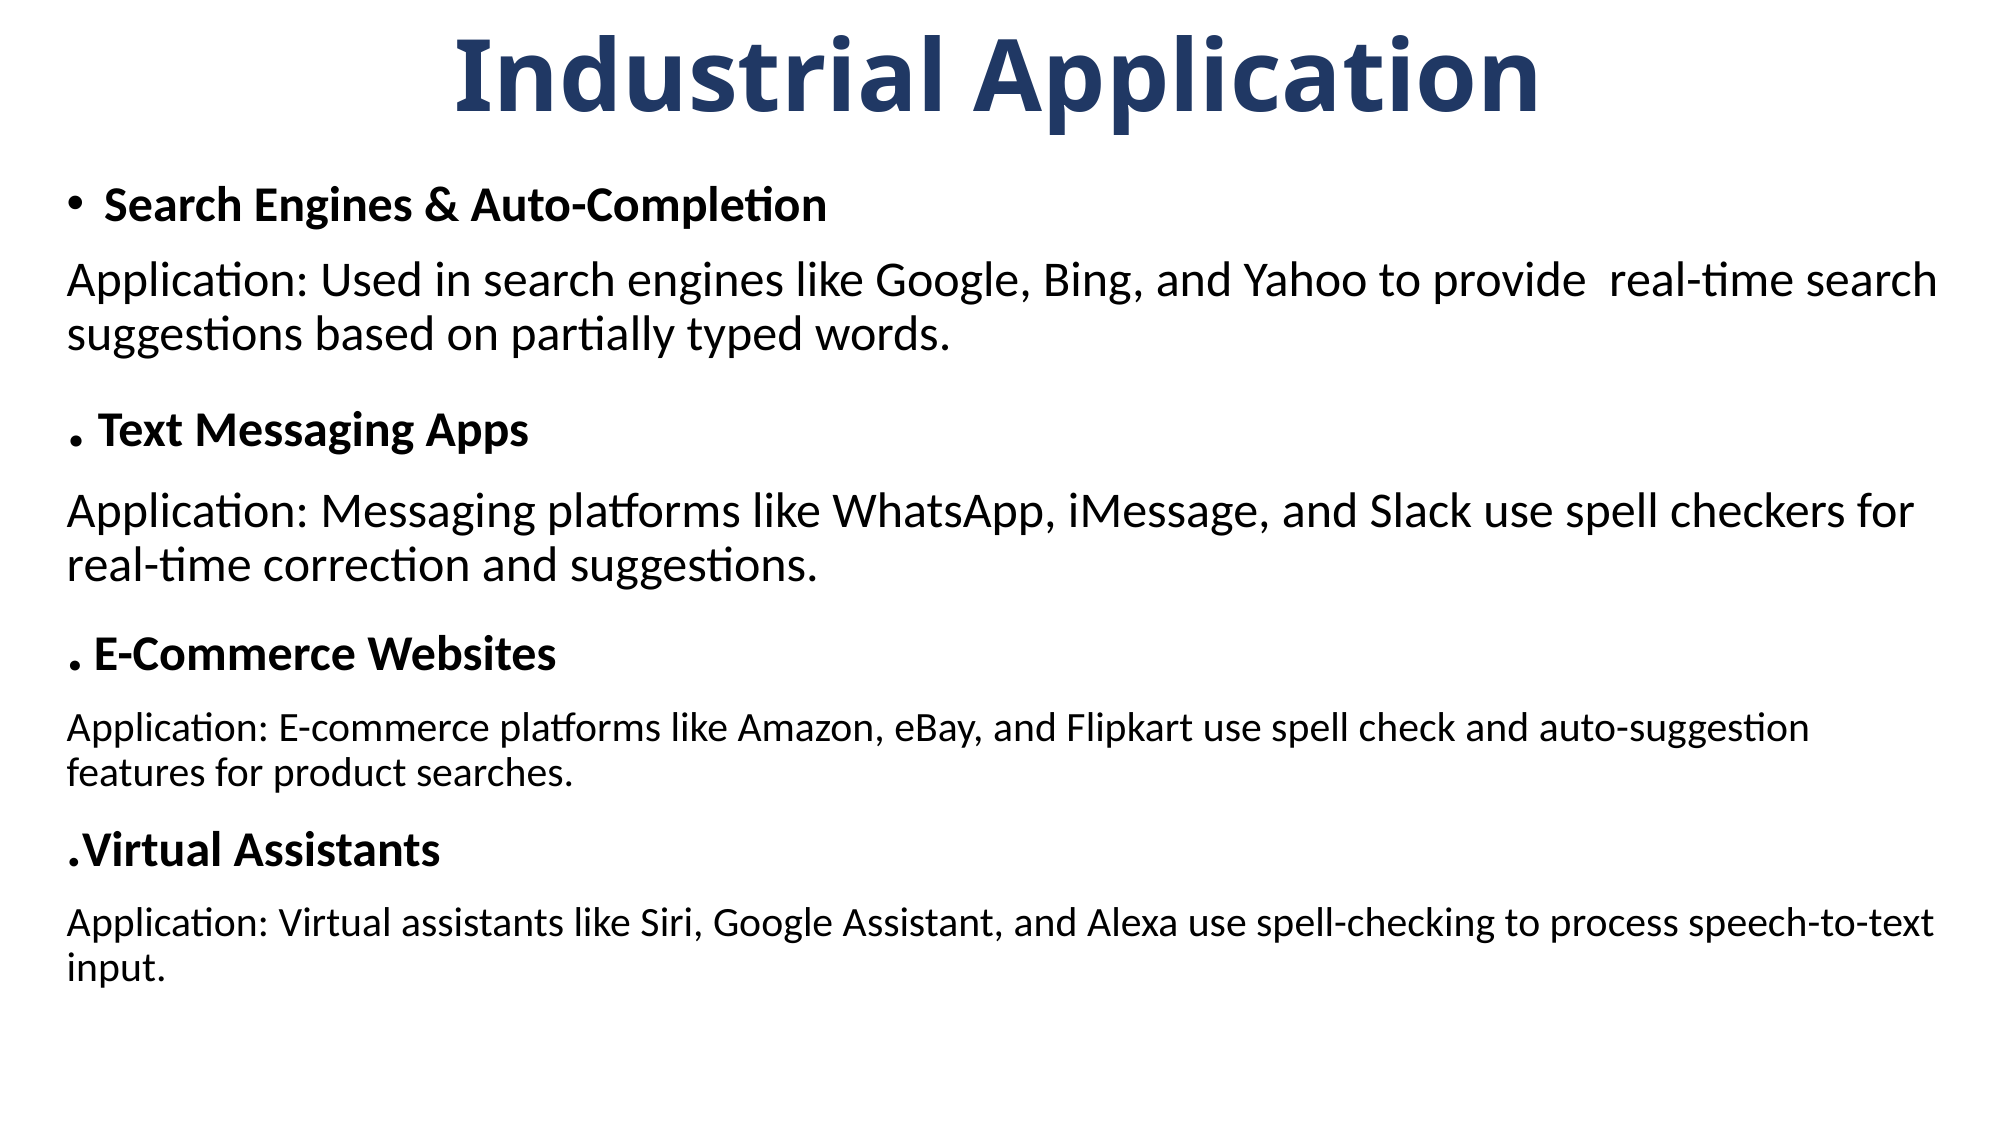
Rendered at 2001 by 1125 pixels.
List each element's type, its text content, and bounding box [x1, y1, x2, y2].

title Industrial Application [137, 0, 1863, 158]
list Search Engines & Auto-Completion Application: Used in search engines like Google, Bing, and Yahoo to provide real-time search suggestions based on partially typed words. . Text Messaging Apps Application: Messaging platforms like WhatsApp, iMessage, and Slack use spell checkers for real-time correction and suggestions. . E-Commerce Websites Application: E-commerce platforms like Amazon, eBay, and Flipkart use spell check and auto-suggestion features for product searches. .Virtual Assistants Application: Virtual assistants like Siri, Google Assistant, and Alexa use spell-checking to process speech-to-text input. [51, 170, 1965, 1085]
